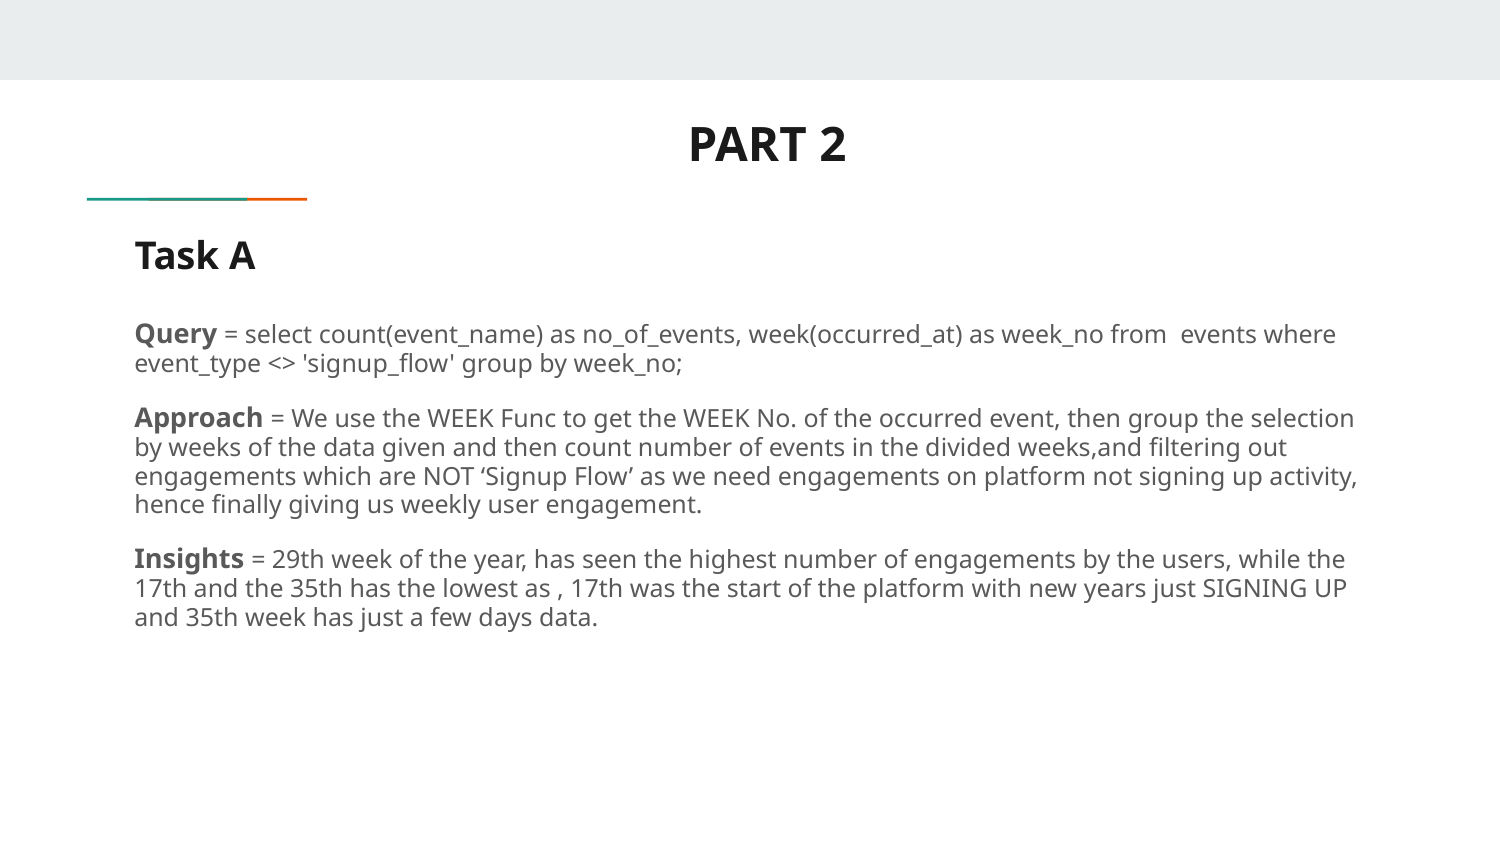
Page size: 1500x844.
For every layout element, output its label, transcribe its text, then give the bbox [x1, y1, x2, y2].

title Task A [119, 216, 1381, 304]
list Query = select count(event_name) as no_of_events, week(occurred_at) as week_no from events where event_type <> 'signup_flow' group by week_no; Approach = We use the WEEK Func to get the WEEK No. of the occurred event, then group the selection by weeks of the data given and then count number of events in the divided weeks,and filtering out engagements which are NOT ‘Signup Flow’ as we need engagements on platform not signing up activity, hence finally giving us weekly user engagement. Insights = 29th week of the year, has seen the highest number of engagements by the users, while the 17th and the 35th has the lowest as , 17th was the start of the platform with new years just SIGNING UP and 35th week has just a few days data. [119, 304, 1381, 741]
title PART 2 [136, 98, 1398, 187]
